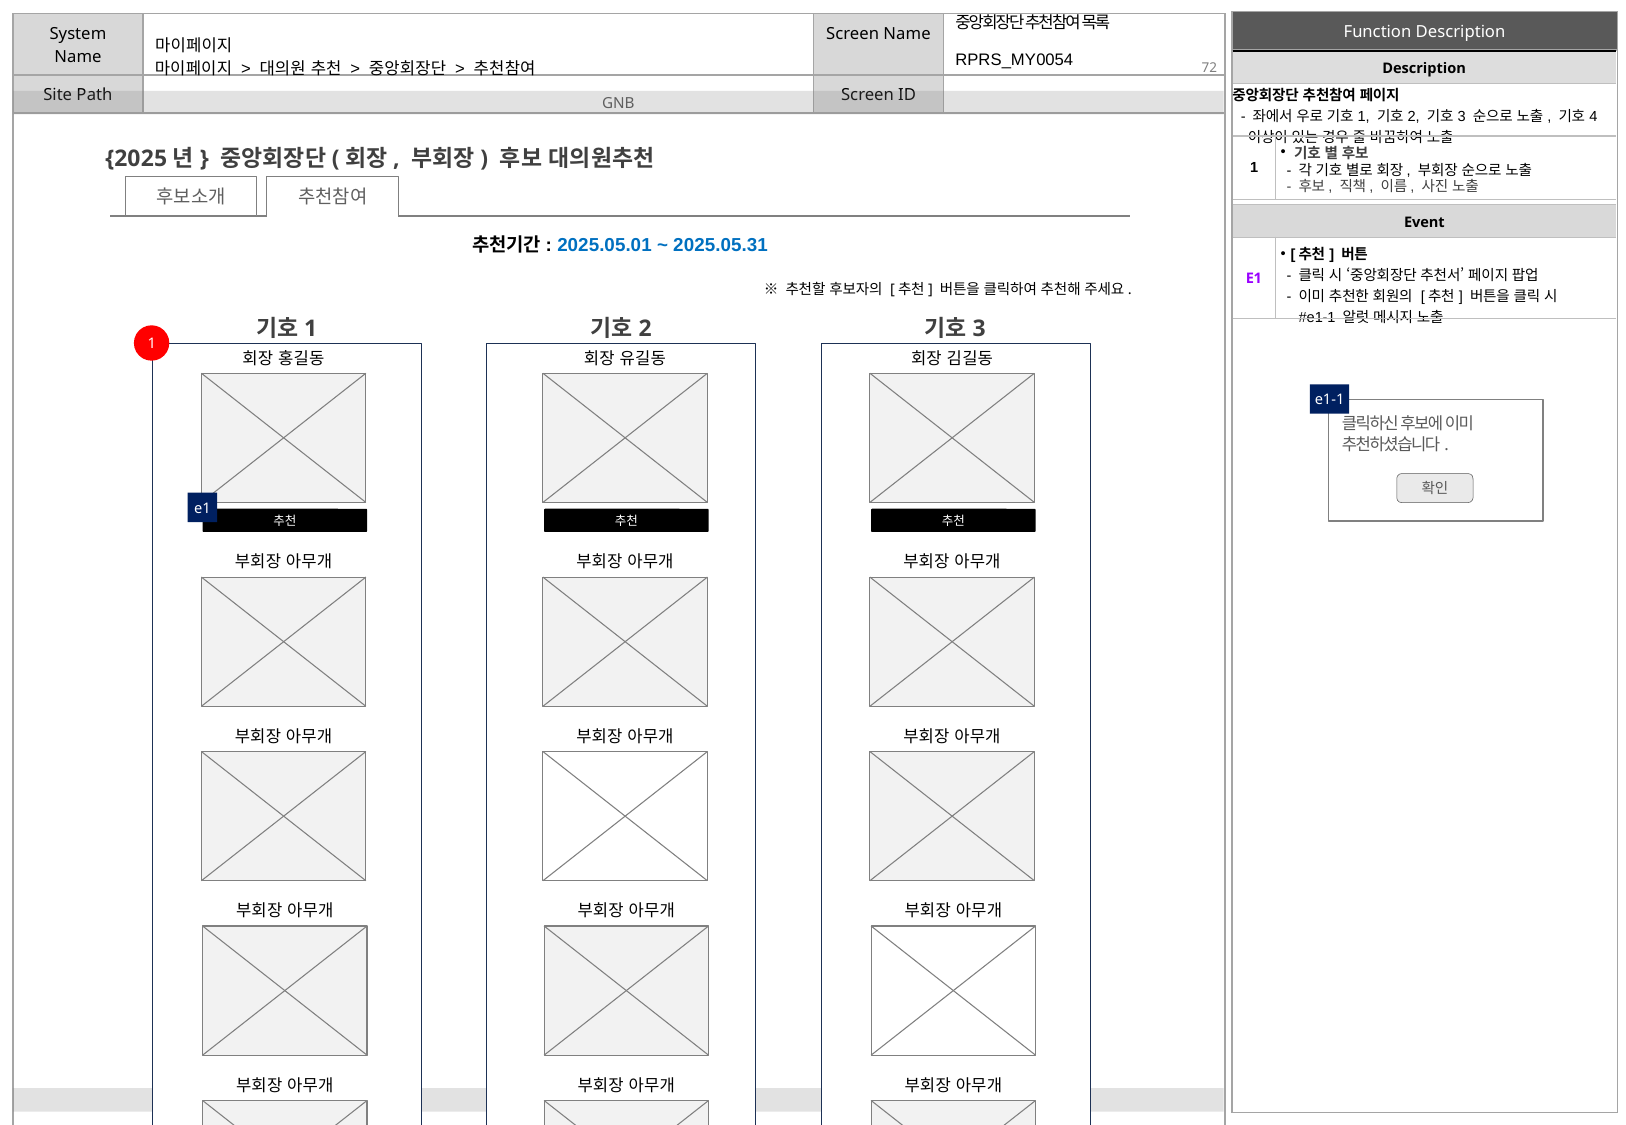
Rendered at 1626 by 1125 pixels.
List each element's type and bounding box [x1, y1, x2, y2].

table_cell [1233, 137, 1275, 199]
title [143, 52, 813, 87]
text_box [1309, 384, 1544, 522]
table_cell [1233, 84, 1616, 135]
text_box [107, 272, 1147, 1125]
table_header [1233, 52, 1616, 83]
list [943, 14, 1227, 87]
table_cell [1276, 238, 1616, 318]
table_header [1233, 205, 1616, 237]
table_cell [1276, 137, 1616, 199]
table_cell [1233, 238, 1275, 318]
text_box [90, 122, 1131, 217]
text_box [109, 225, 1131, 263]
